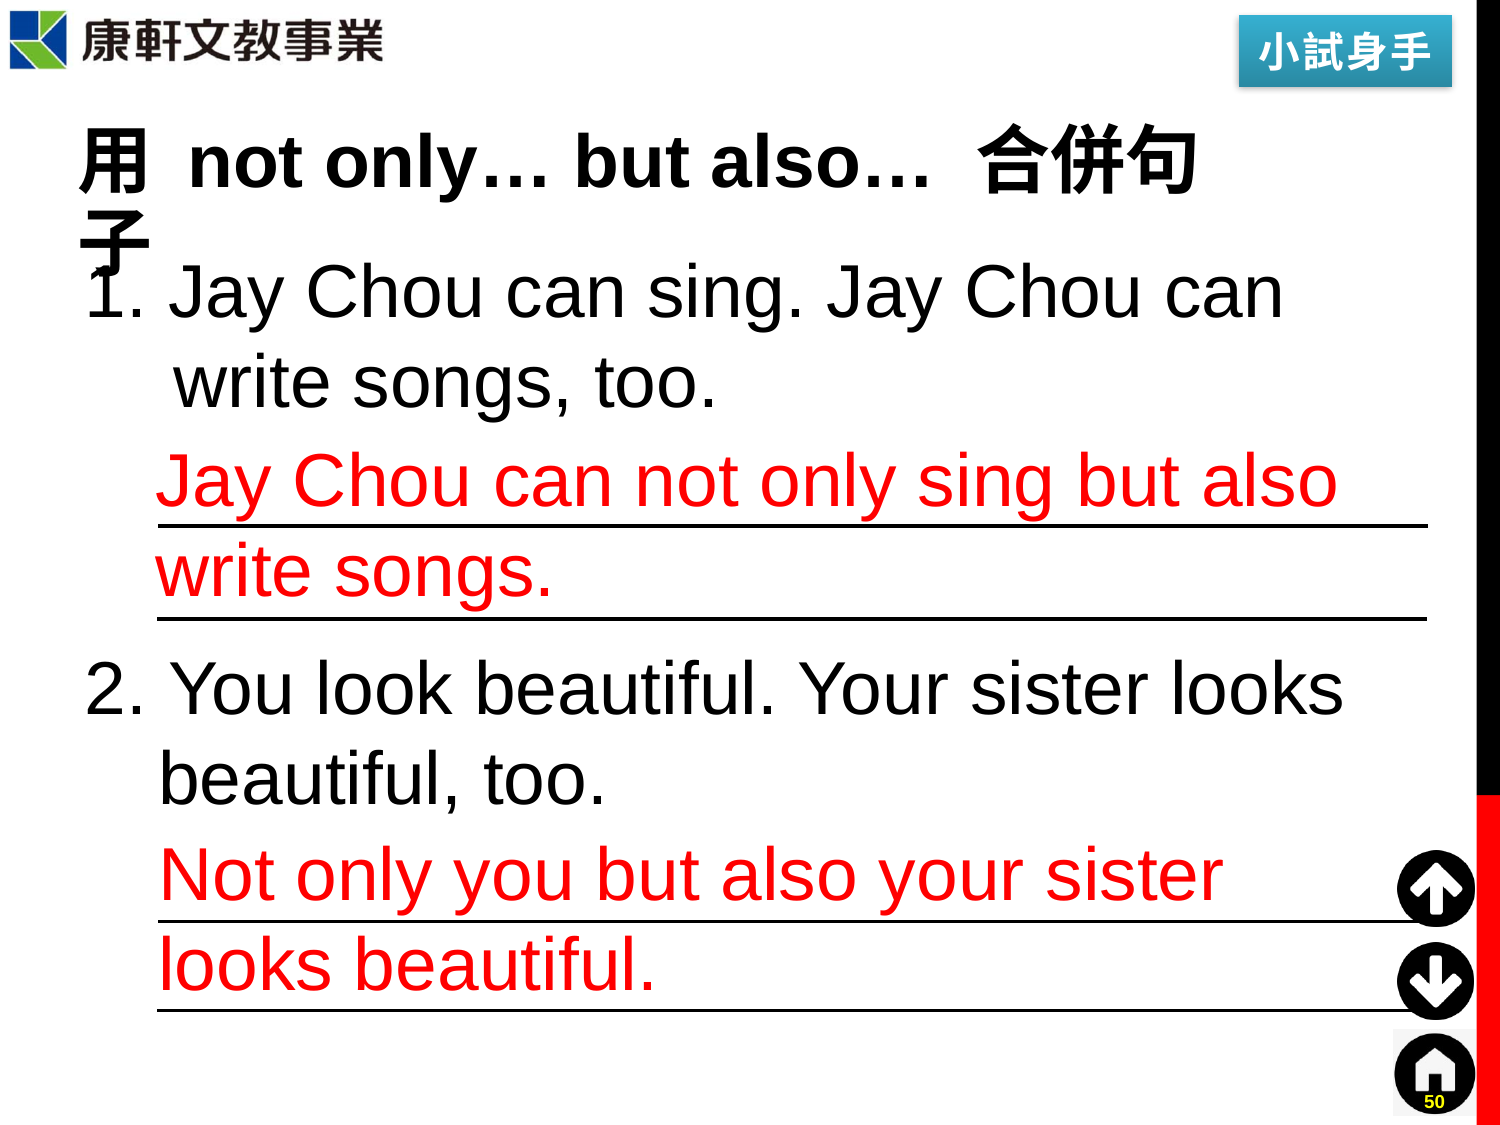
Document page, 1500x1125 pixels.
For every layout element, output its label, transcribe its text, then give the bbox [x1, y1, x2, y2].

picture [1396, 942, 1475, 1020]
picture [8, 9, 387, 70]
picture [1393, 1029, 1476, 1116]
picture [1397, 850, 1475, 928]
text_box 小試身手 [1239, 15, 1452, 87]
text_box 用 not only… but also… 合併句子 [62, 111, 1277, 293]
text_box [70, 234, 1429, 1012]
